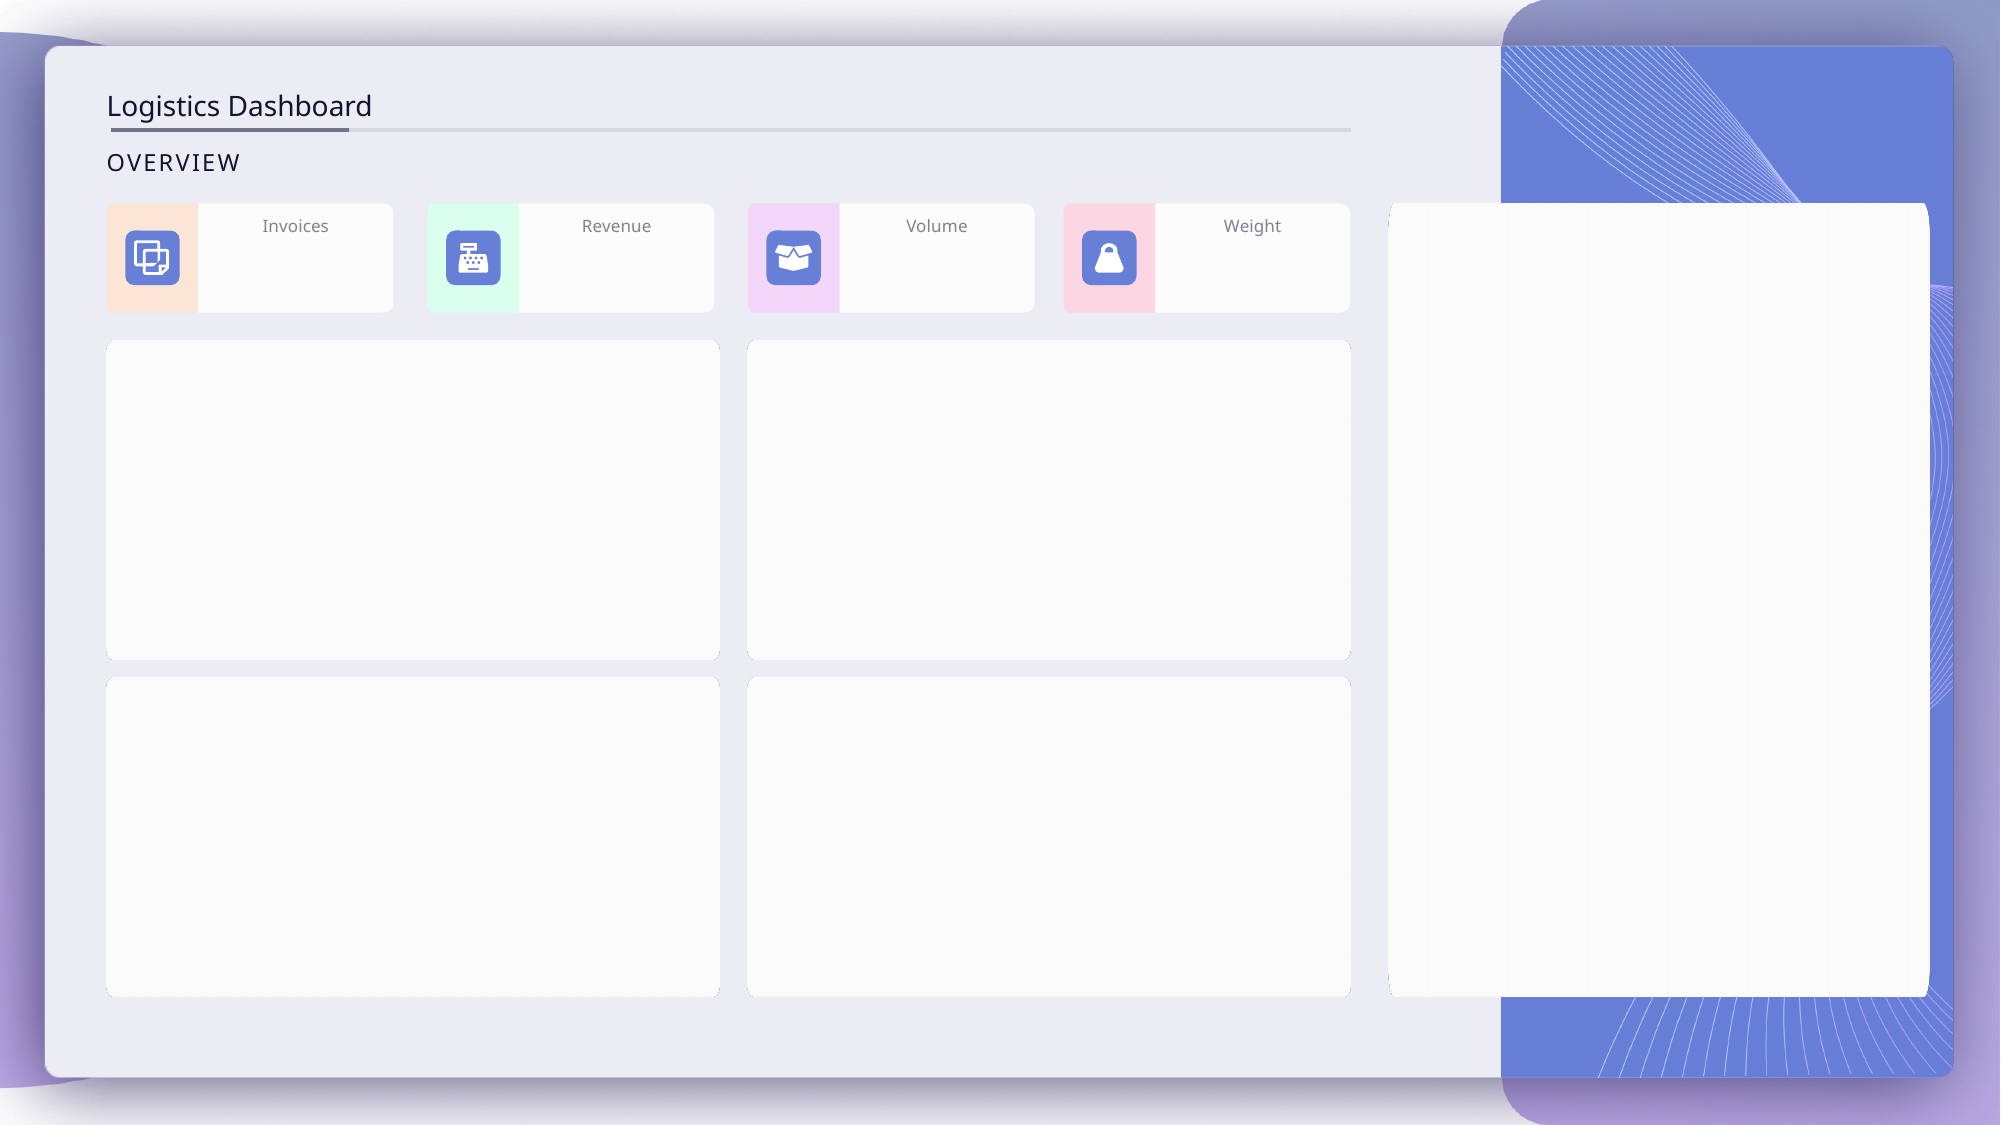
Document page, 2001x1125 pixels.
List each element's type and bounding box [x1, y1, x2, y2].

text_box [125, 230, 180, 286]
picture [0, 0, 2000, 1125]
text_box [446, 230, 501, 286]
text_box [766, 230, 821, 286]
